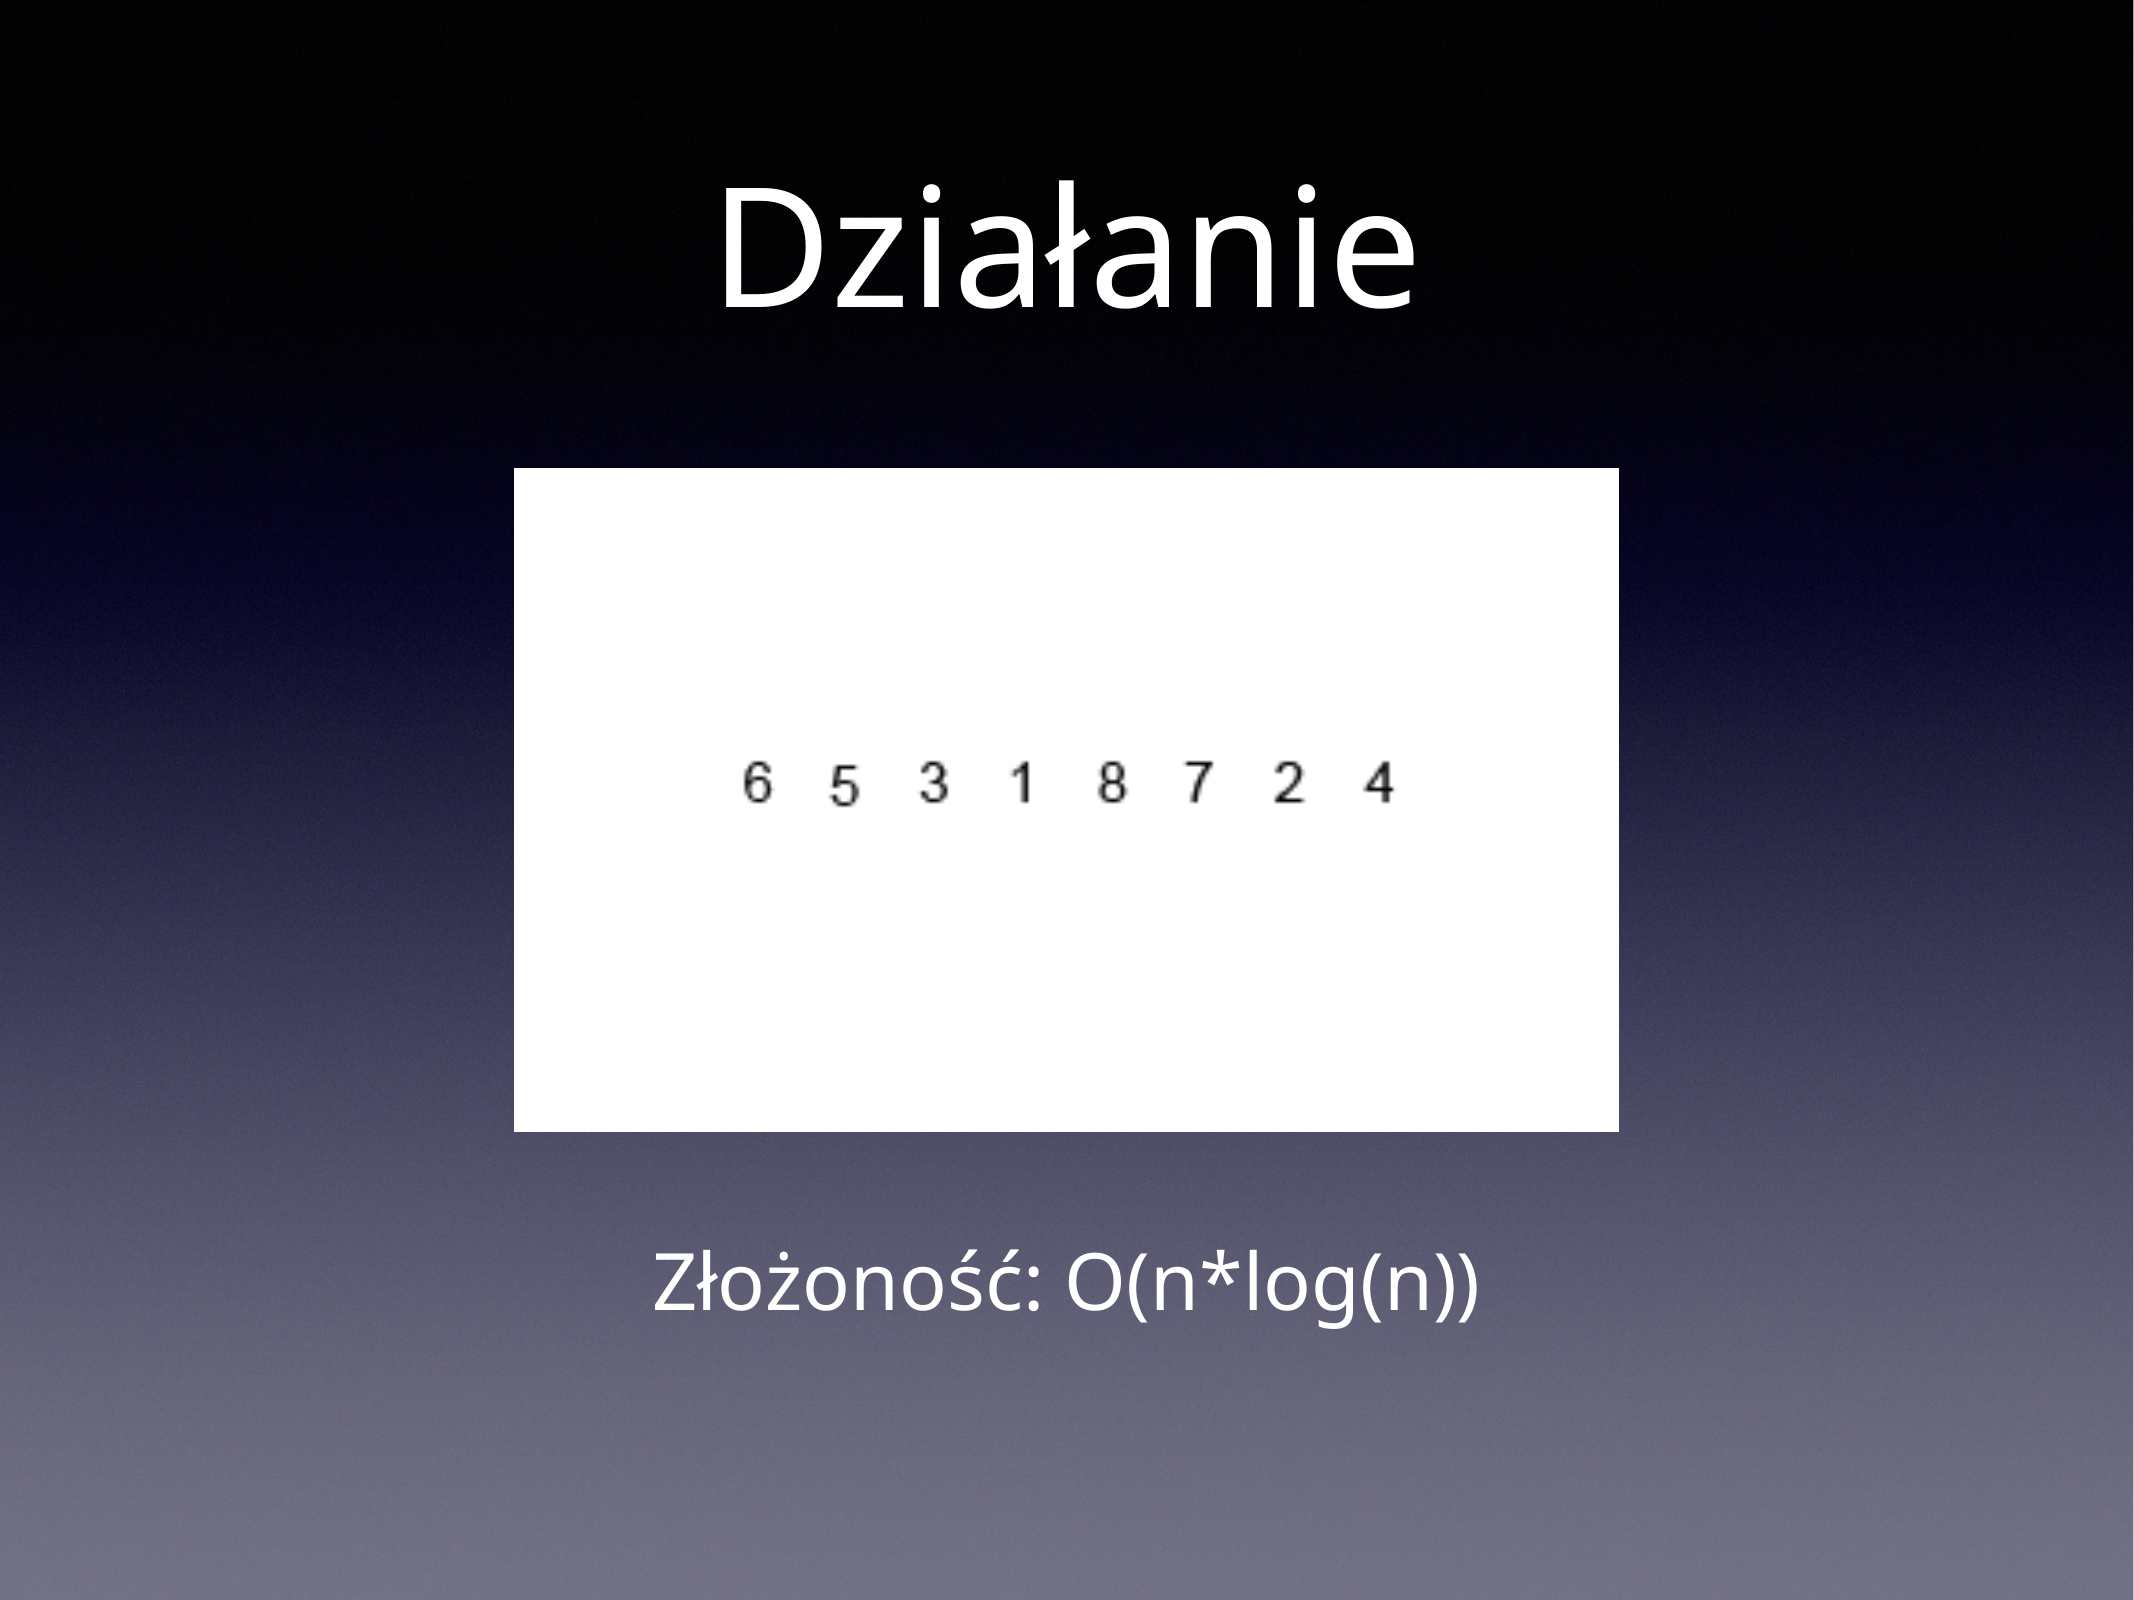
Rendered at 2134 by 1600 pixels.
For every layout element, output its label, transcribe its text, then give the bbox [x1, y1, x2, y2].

text_box Złożoność: O(n*log(n)) [643, 1223, 1490, 1335]
title Działanie [155, 66, 1978, 416]
picture [0, 0, 2134, 1600]
